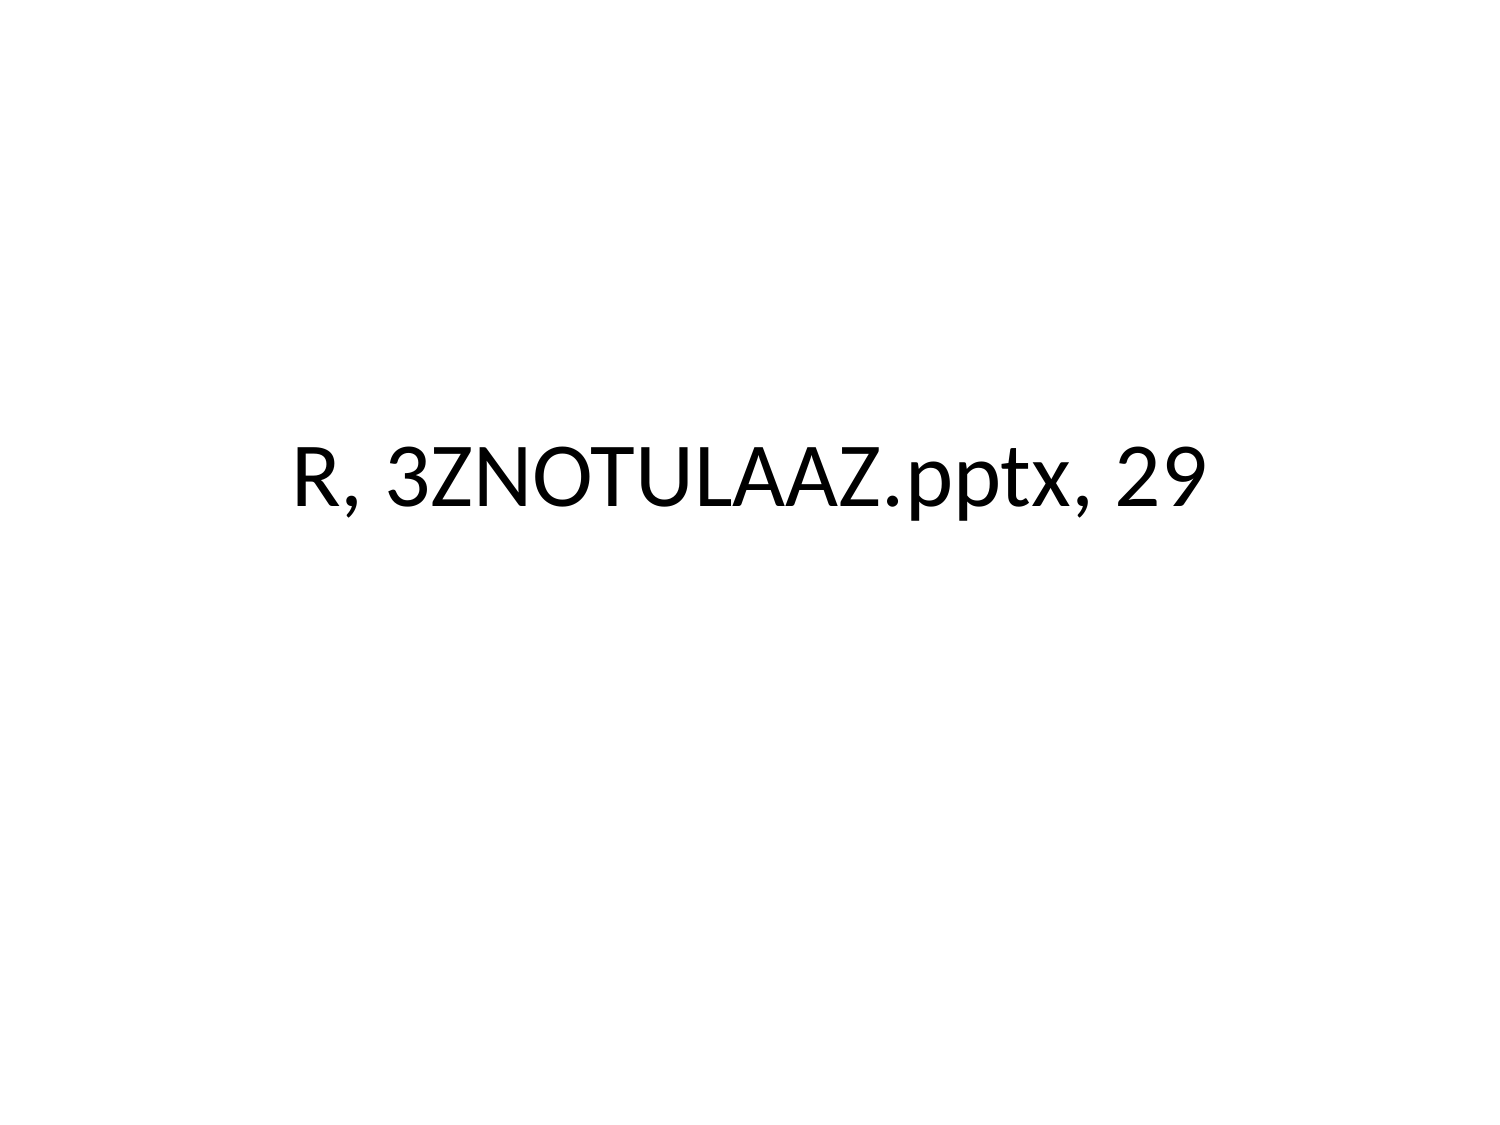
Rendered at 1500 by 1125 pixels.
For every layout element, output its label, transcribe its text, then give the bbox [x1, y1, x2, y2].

title R, 3ZNOTULAAZ.pptx, 29 [112, 349, 1388, 591]
